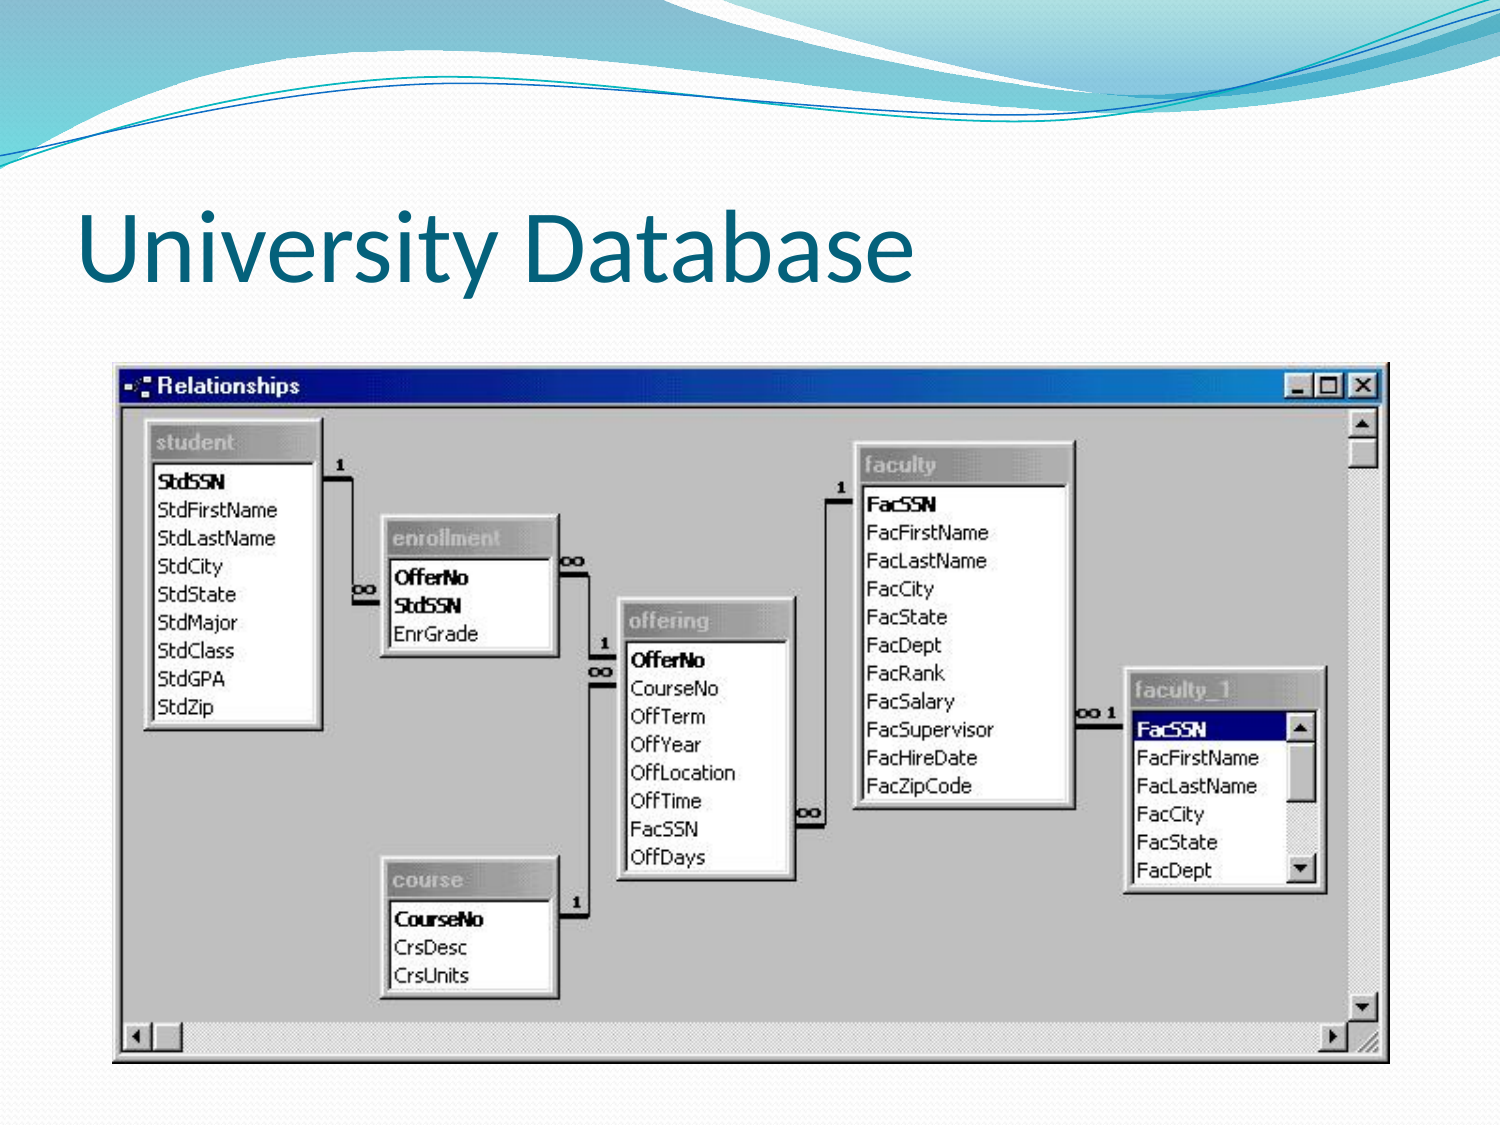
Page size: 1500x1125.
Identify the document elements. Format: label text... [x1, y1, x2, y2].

picture [112, 362, 1390, 1064]
title University Database [75, 115, 1425, 303]
